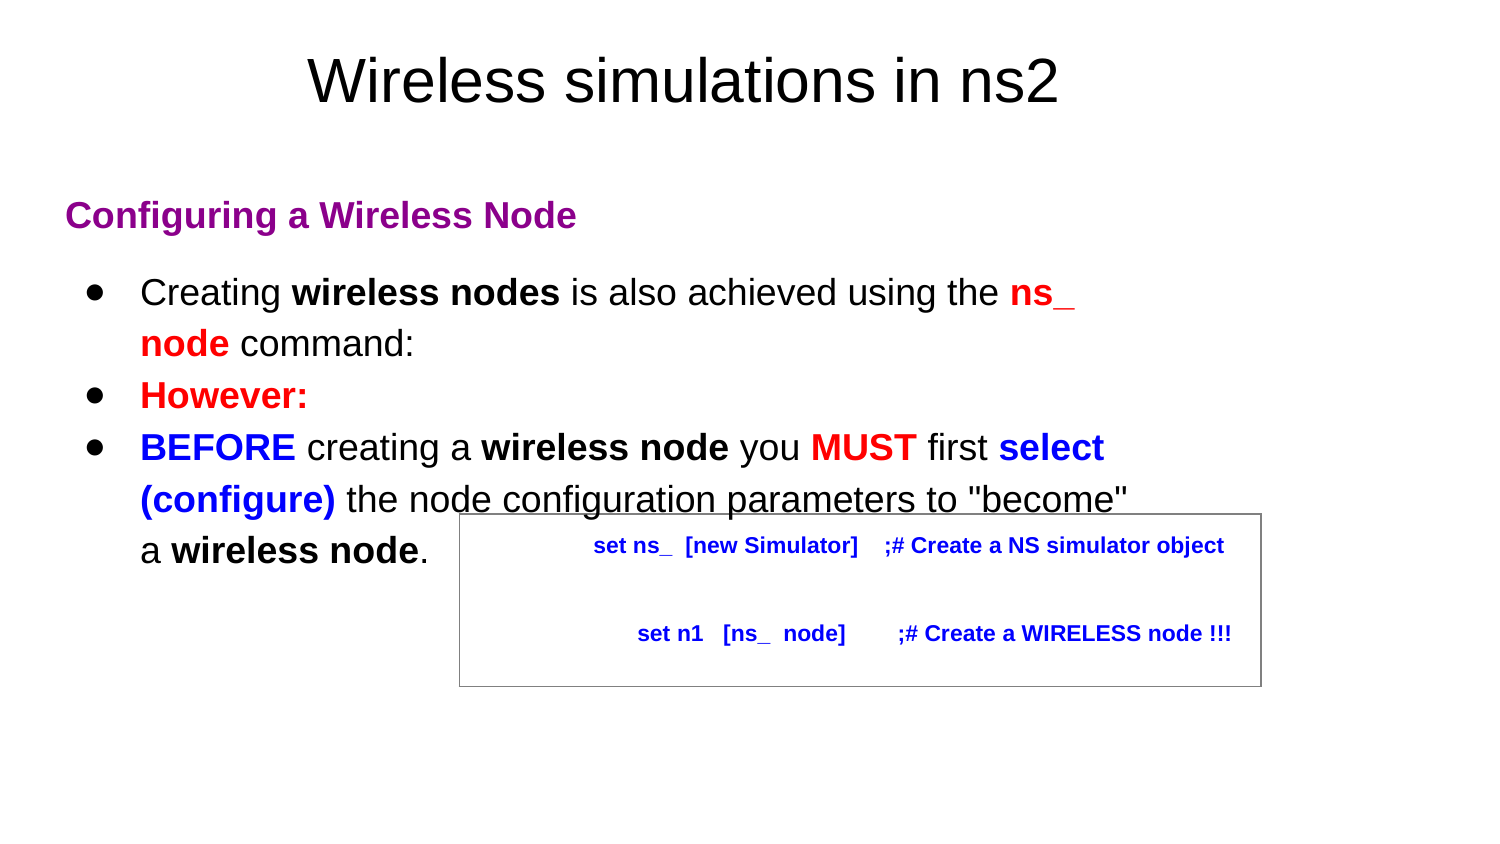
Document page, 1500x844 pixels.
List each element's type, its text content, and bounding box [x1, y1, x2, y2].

table_header set ns_ [new Simulator] ;# Create a NS simulator object set n1 [ns_ node] ;# Create a WIRELESS node !!! [460, 515, 1260, 686]
title Wireless simulations in ns2 [51, 0, 1449, 130]
text_box Configuring a Wireless Node Creating wireless nodes is also achieved using the ns_ node command: However: BEFORE creating a wireless node you MUST first select (configure) the node configuration parameters to "become" a wireless node. [50, 129, 1158, 543]
